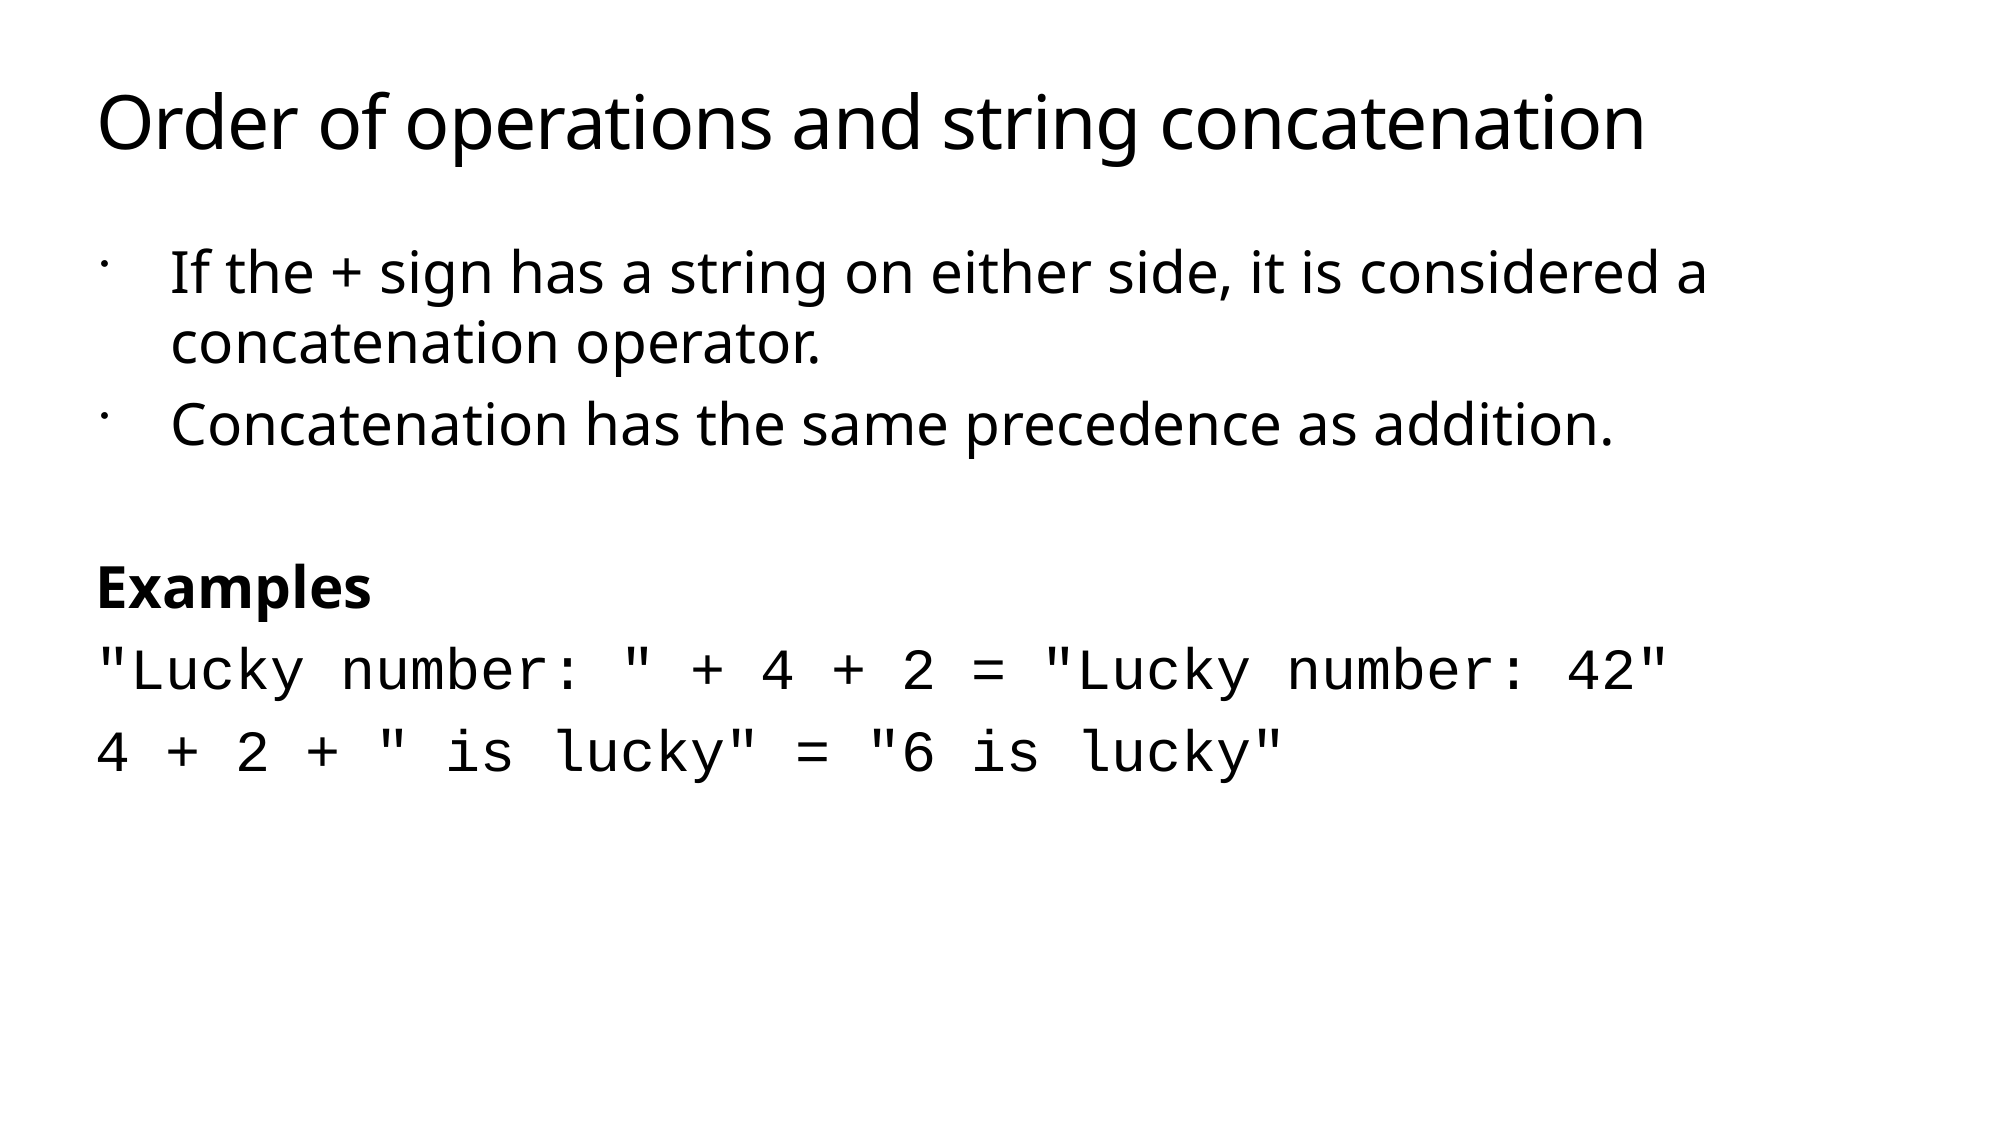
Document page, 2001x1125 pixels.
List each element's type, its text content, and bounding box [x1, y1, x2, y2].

list If the + sign has a string on either side, it is considered a concatenation operator. Concatenation has the same precedence as addition. Examples "Lucky number: " + 4 + 2 = "Lucky number: 42" 4 + 2 + " is lucky" = "6 is lucky" [95, 235, 1755, 939]
title Order of operations and string concatenation [96, 75, 1904, 166]
